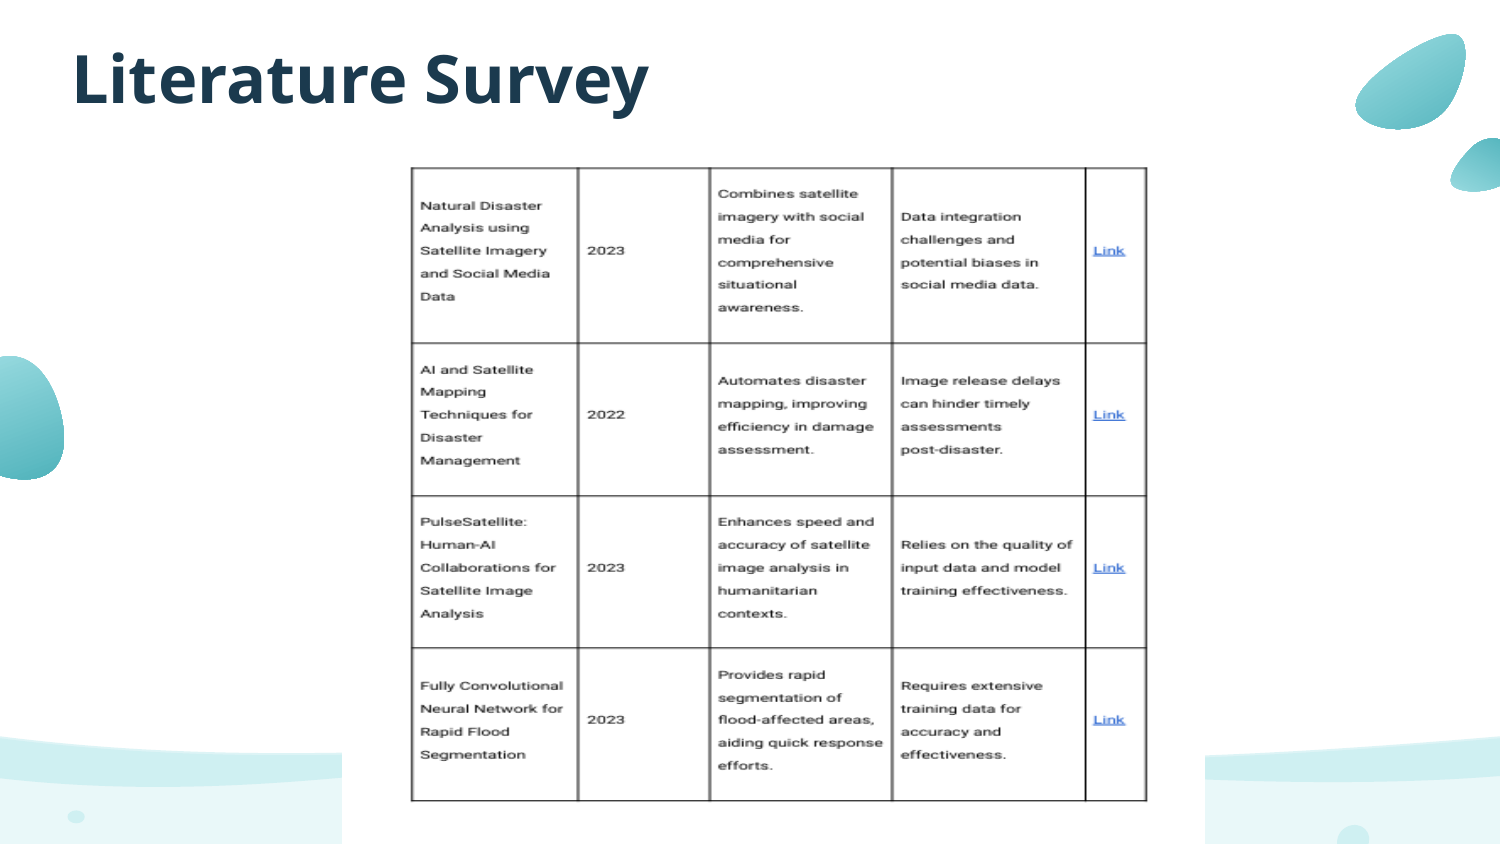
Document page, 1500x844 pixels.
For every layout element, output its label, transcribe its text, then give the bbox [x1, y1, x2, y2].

title Literature Survey [55, 21, 1320, 116]
picture [341, 129, 1205, 844]
